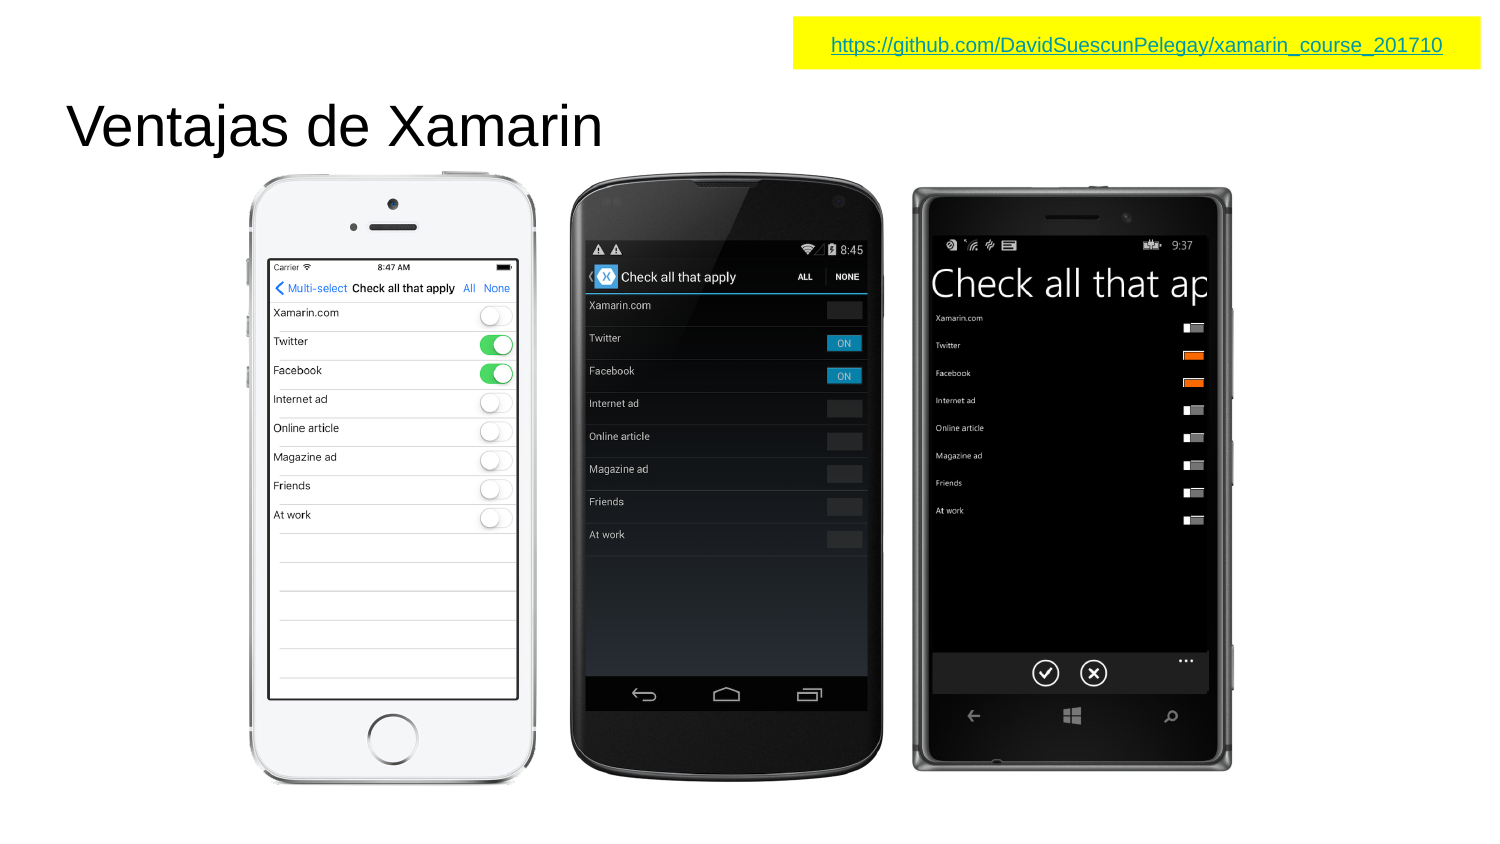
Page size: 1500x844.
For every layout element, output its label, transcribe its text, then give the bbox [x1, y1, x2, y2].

picture [238, 166, 1262, 794]
title Ventajas de Xamarin [51, 72, 1449, 167]
